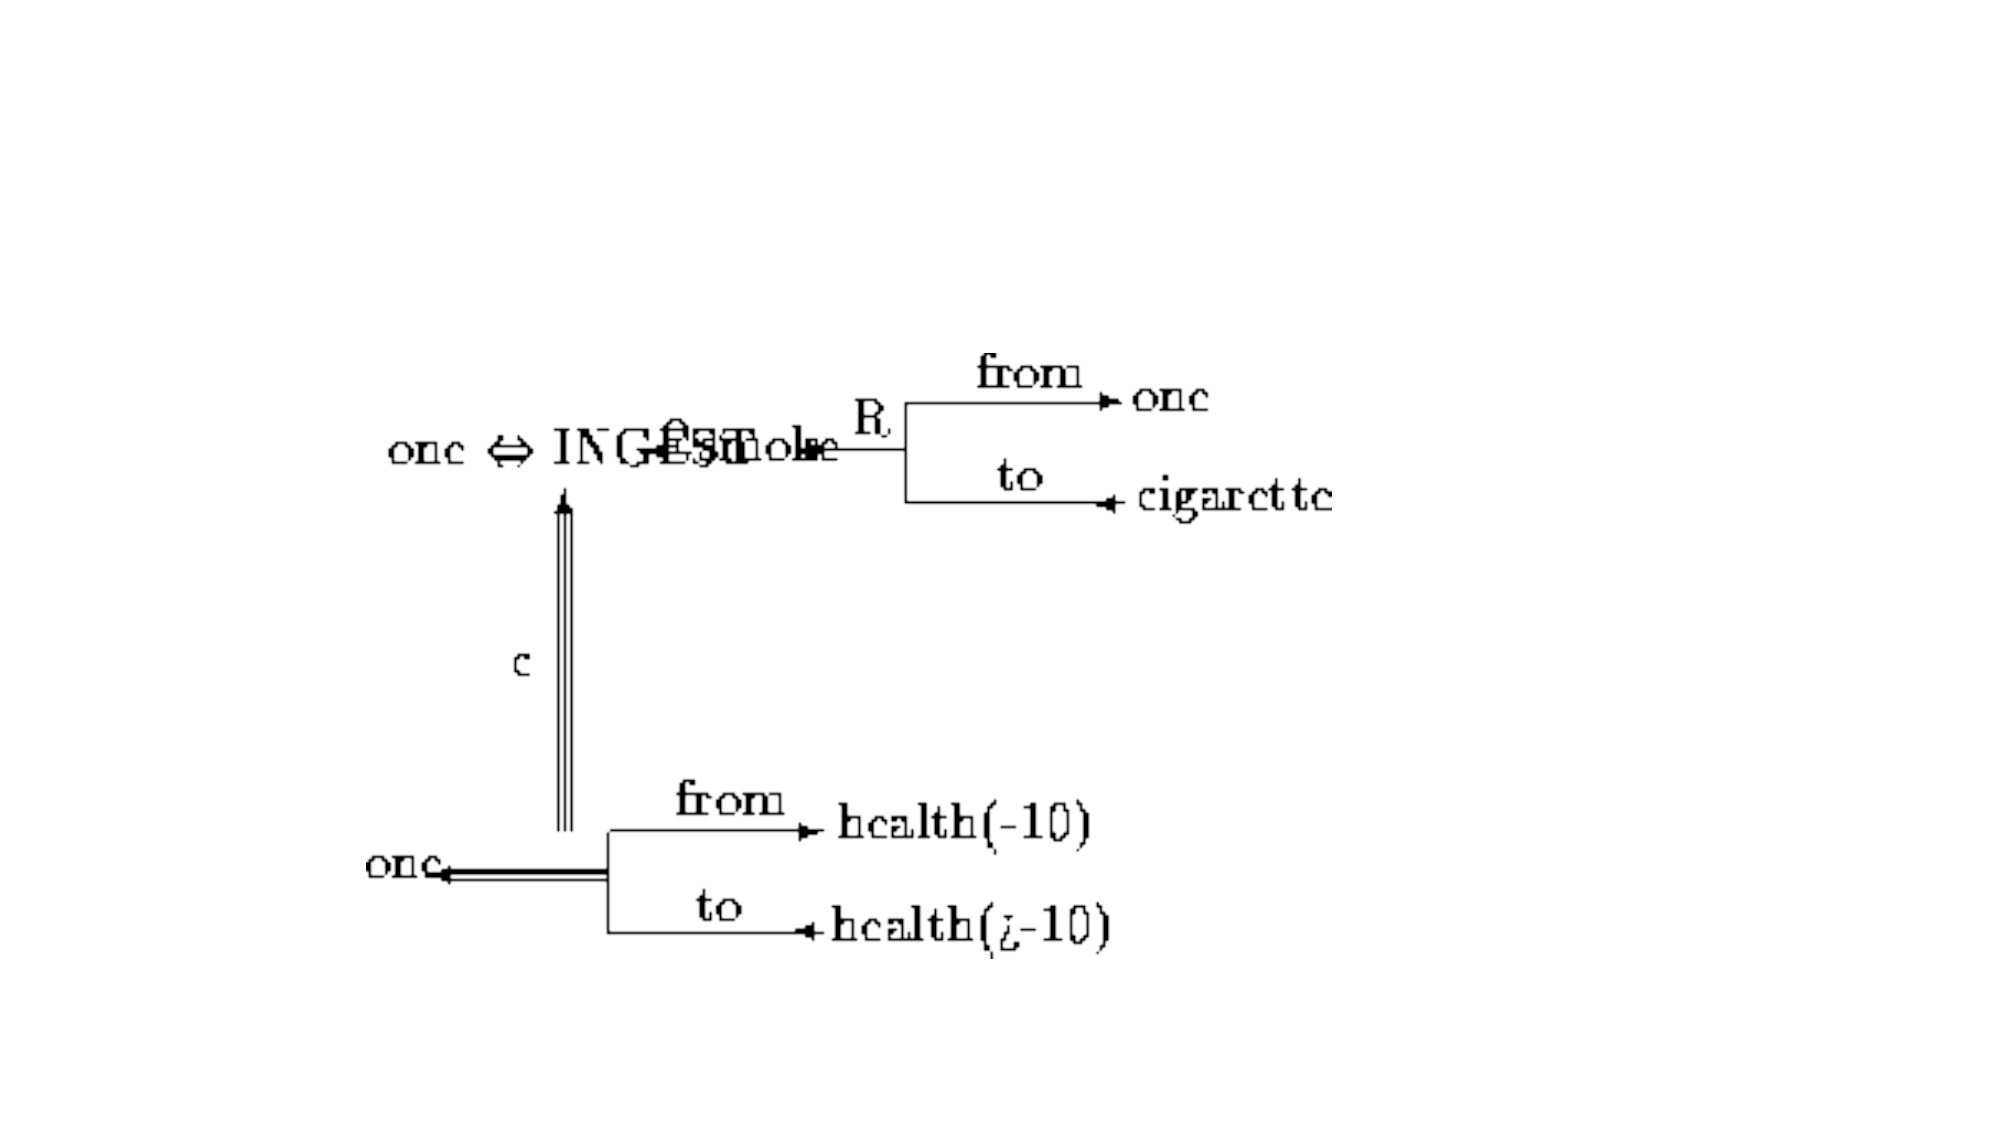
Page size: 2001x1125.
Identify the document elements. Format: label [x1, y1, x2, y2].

picture [366, 353, 1332, 959]
